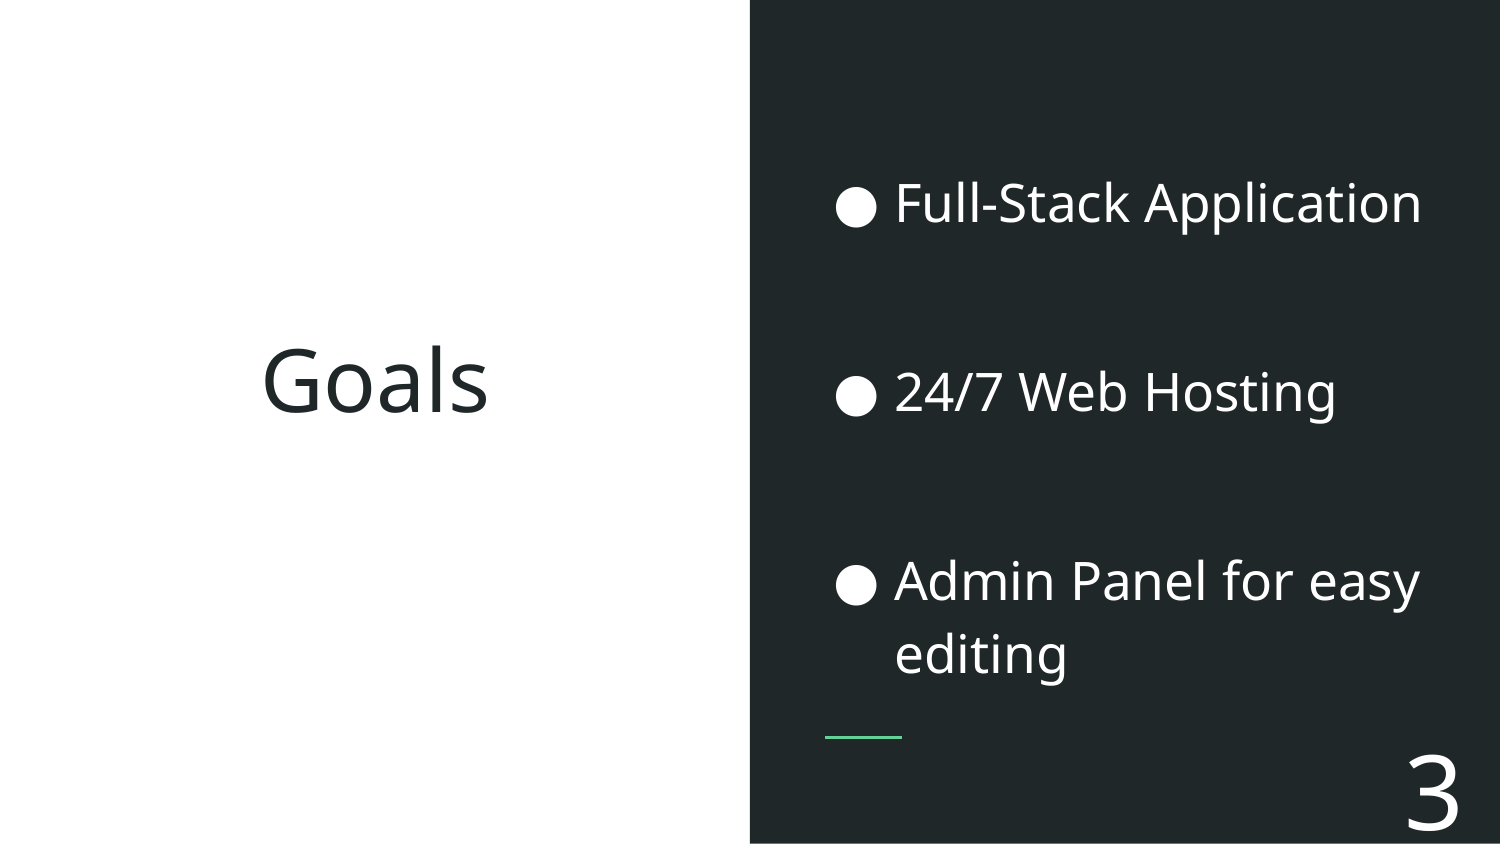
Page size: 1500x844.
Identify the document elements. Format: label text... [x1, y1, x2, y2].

title Goals [43, 197, 708, 446]
slide_number ‹#› [1389, 764, 1480, 830]
list Full-Stack Application 24/7 Web Hosting Admin Panel for easy editing [810, 118, 1440, 725]
